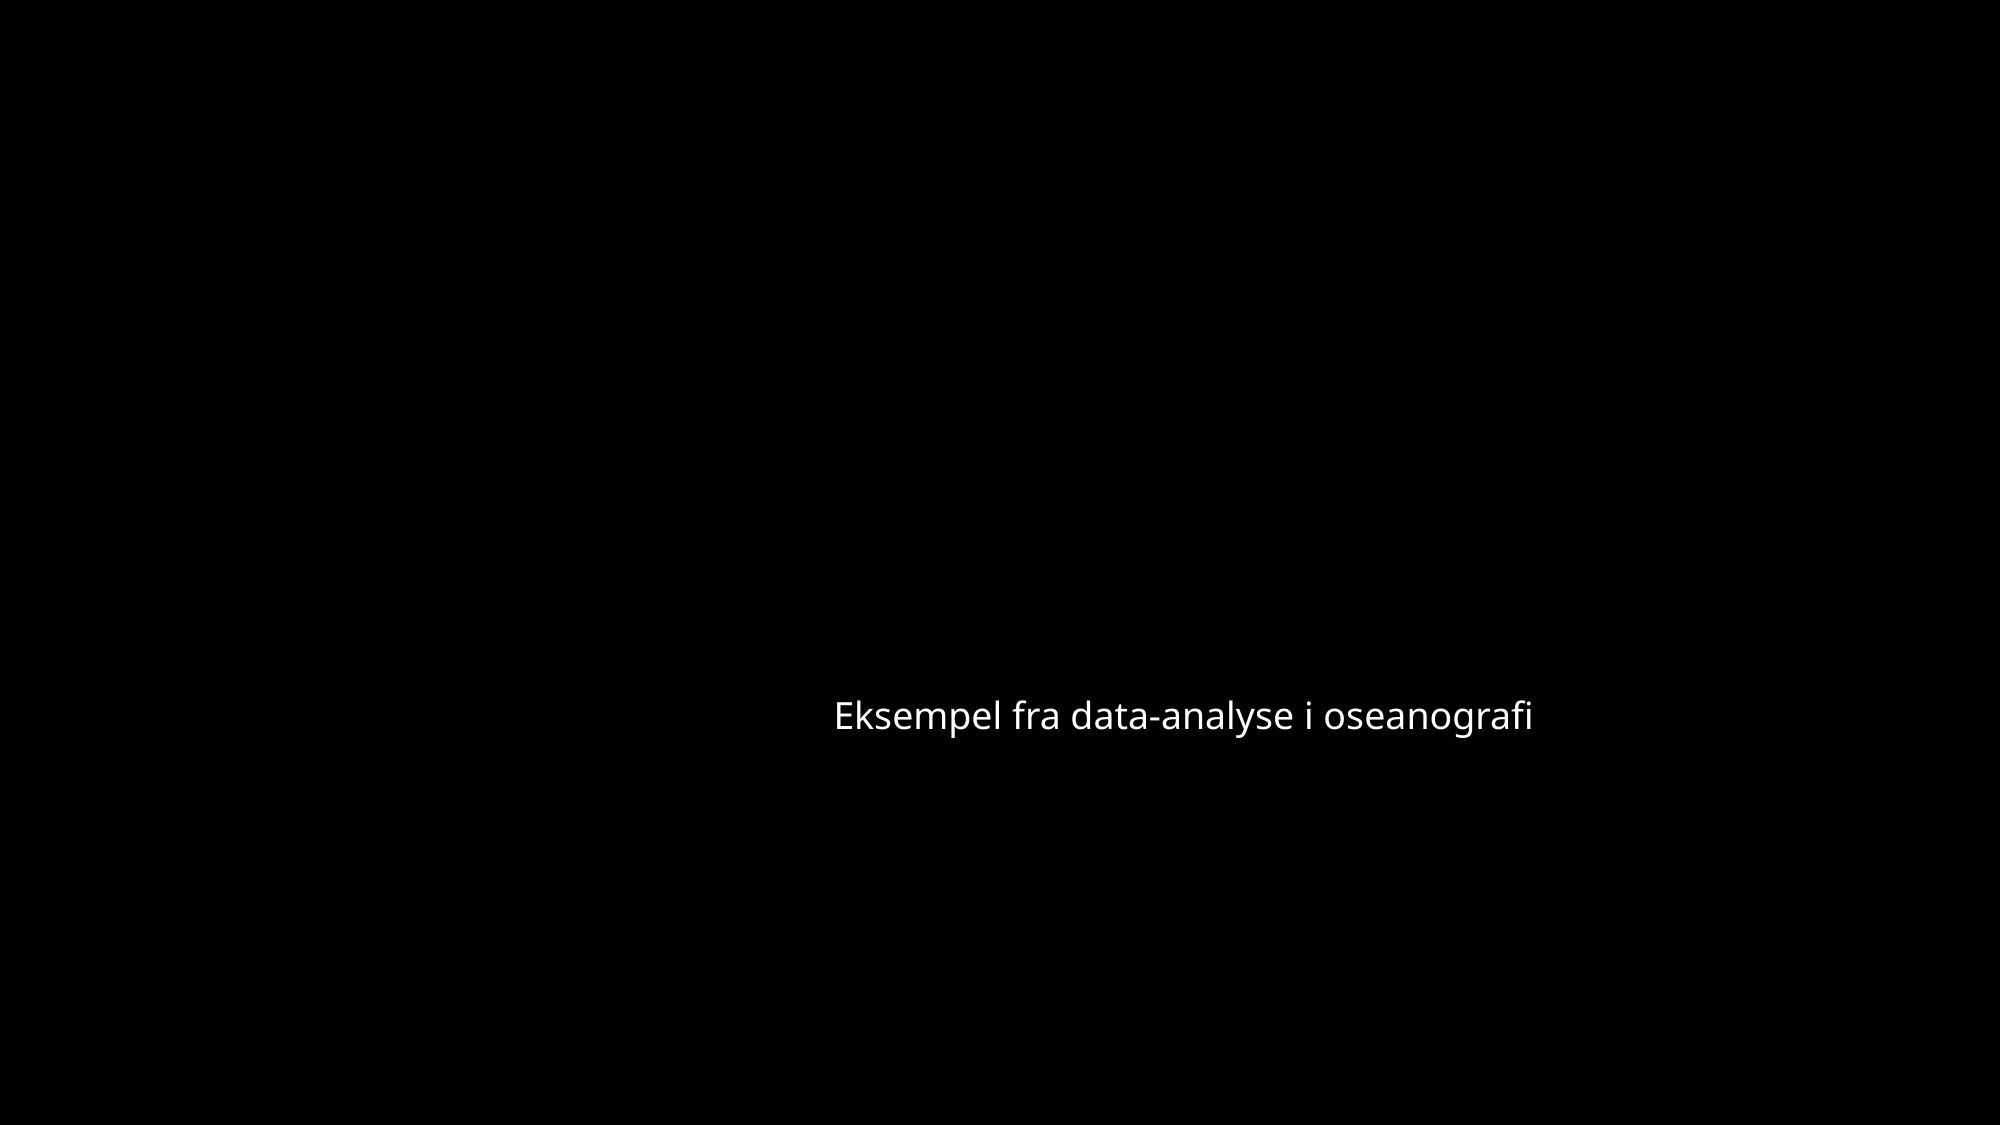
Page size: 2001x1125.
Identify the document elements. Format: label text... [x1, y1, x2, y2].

text_box Eksempel fra data-analyse i oseanografi [818, 684, 1549, 745]
